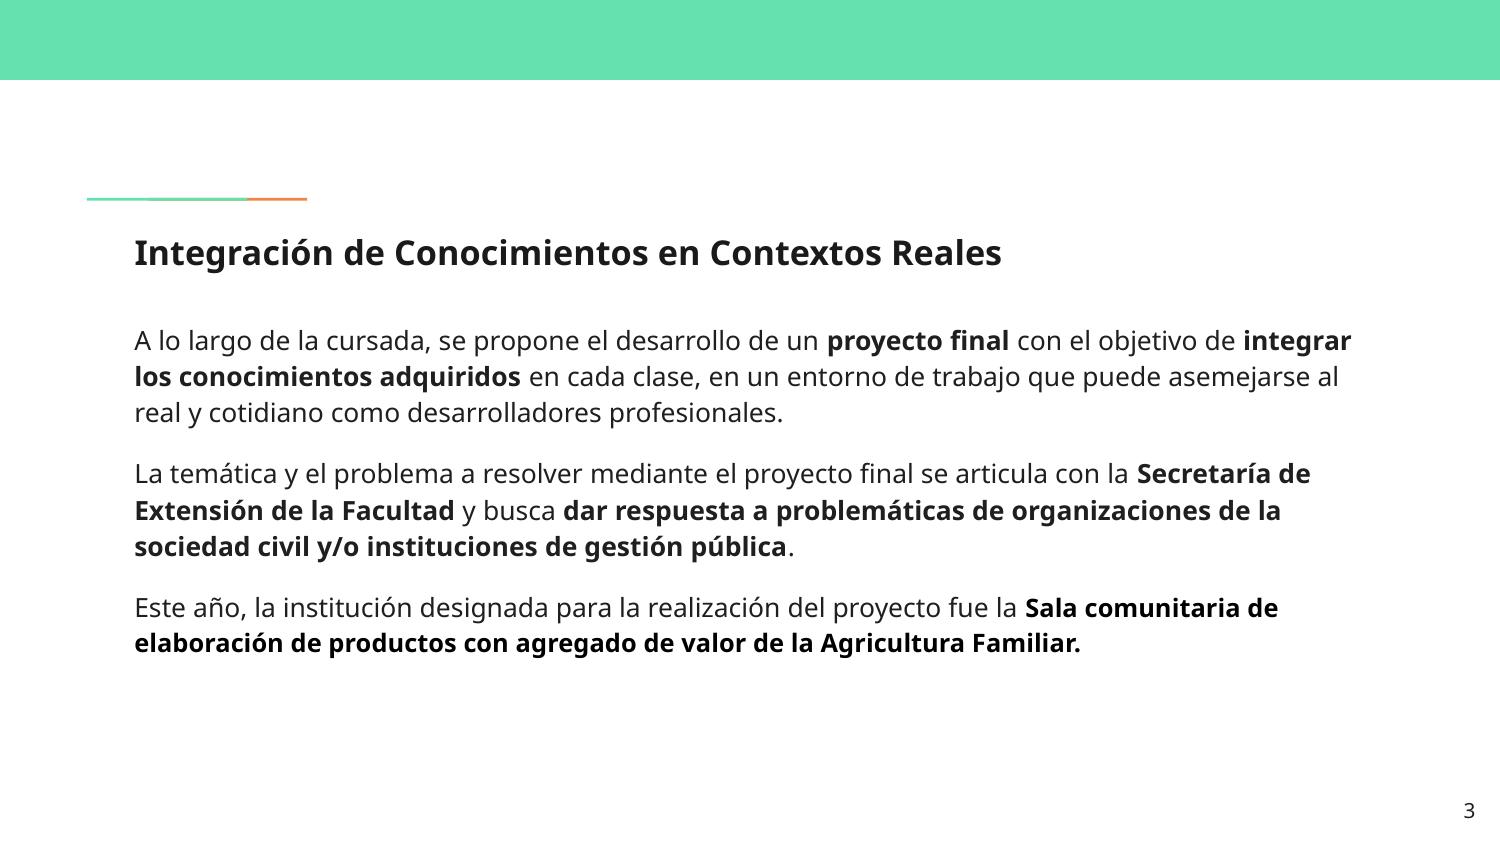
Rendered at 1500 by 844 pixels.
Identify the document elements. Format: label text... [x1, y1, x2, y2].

list A lo largo de la cursada, se propone el desarrollo de un proyecto final con el objetivo de integrar los conocimientos adquiridos en cada clase, en un entorno de trabajo que puede asemejarse al real y cotidiano como desarrolladores profesionales. La temática y el problema a resolver mediante el proyecto final se articula con la Secretaría de Extensión de la Facultad y busca dar respuesta a problemáticas de organizaciones de la sociedad civil y/o instituciones de gestión pública. Este año, la institución designada para la realización del proyecto fue la Sala comunitaria de elaboración de productos con agregado de valor de la Agricultura Familiar. [119, 305, 1381, 676]
title Integración de Conocimientos en Contextos Reales [119, 216, 1381, 305]
slide_number ‹#› [1400, 779, 1491, 844]
